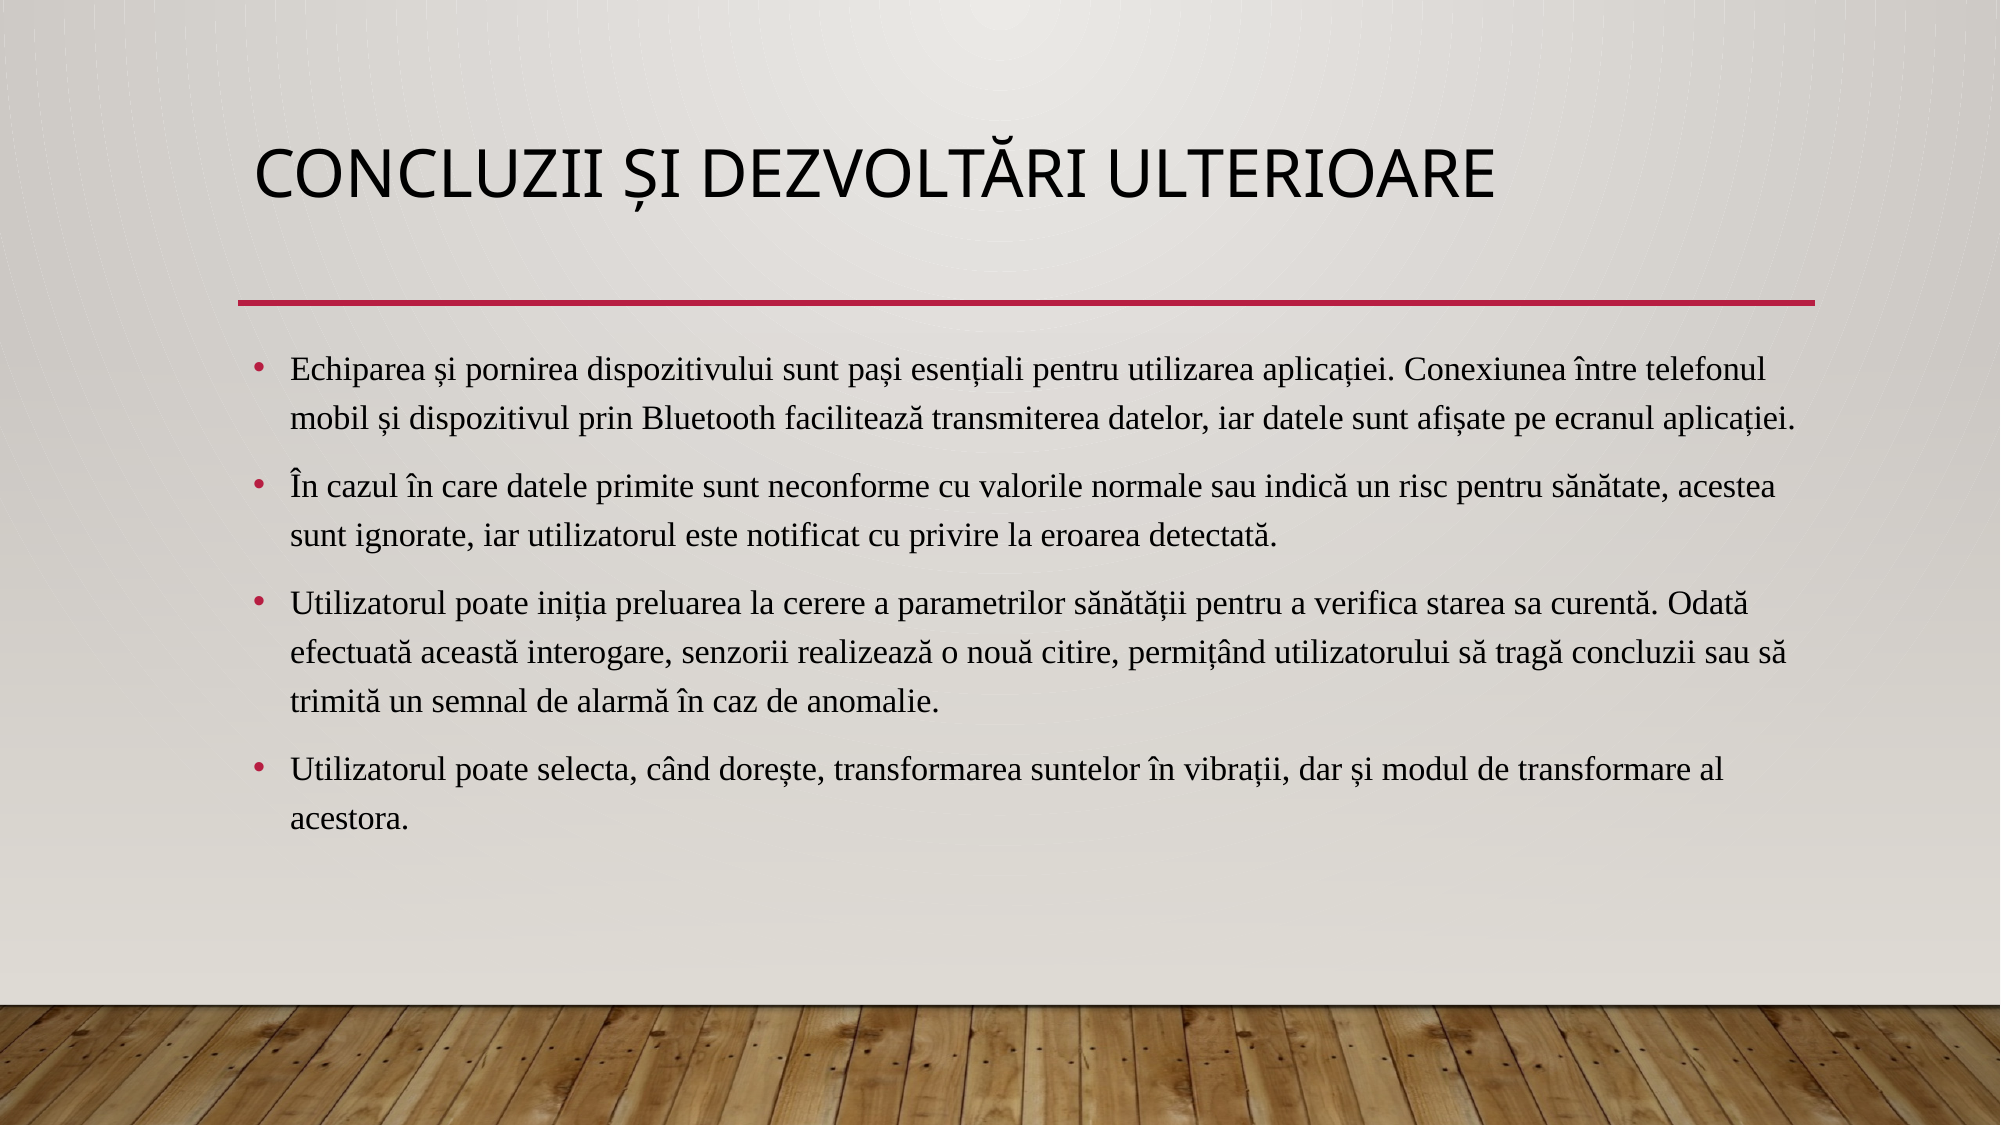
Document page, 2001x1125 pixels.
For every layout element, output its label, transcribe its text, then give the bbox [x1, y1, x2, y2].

title Concluzii și dezvoltări ulterioare [238, 131, 1814, 305]
list Echiparea și pornirea dispozitivului sunt pași esențiali pentru utilizarea aplicației. Conexiunea între telefonul mobil și dispozitivul prin Bluetooth facilitează transmiterea datelor, iar datele sunt afișate pe ecranul aplicației. În cazul în care datele primite sunt neconforme cu valorile normale sau indică un risc pentru sănătate, acestea sunt ignorate, iar utilizatorul este notificat cu privire la eroarea detectată. Utilizatorul poate iniția preluarea la cerere a parametrilor sănătății pentru a verifica starea sa curentă. Odată efectuată această interogare, senzorii realizează o nouă citire, permițând utilizatorului să tragă concluzii sau să trimită un semnal de alarmă în caz de anomalie. Utilizatorul poate selecta, când dorește, transformarea suntelor în vibrații, dar și modul de transformare al acestora. [238, 330, 1814, 897]
picture [0, 1005, 2000, 1125]
